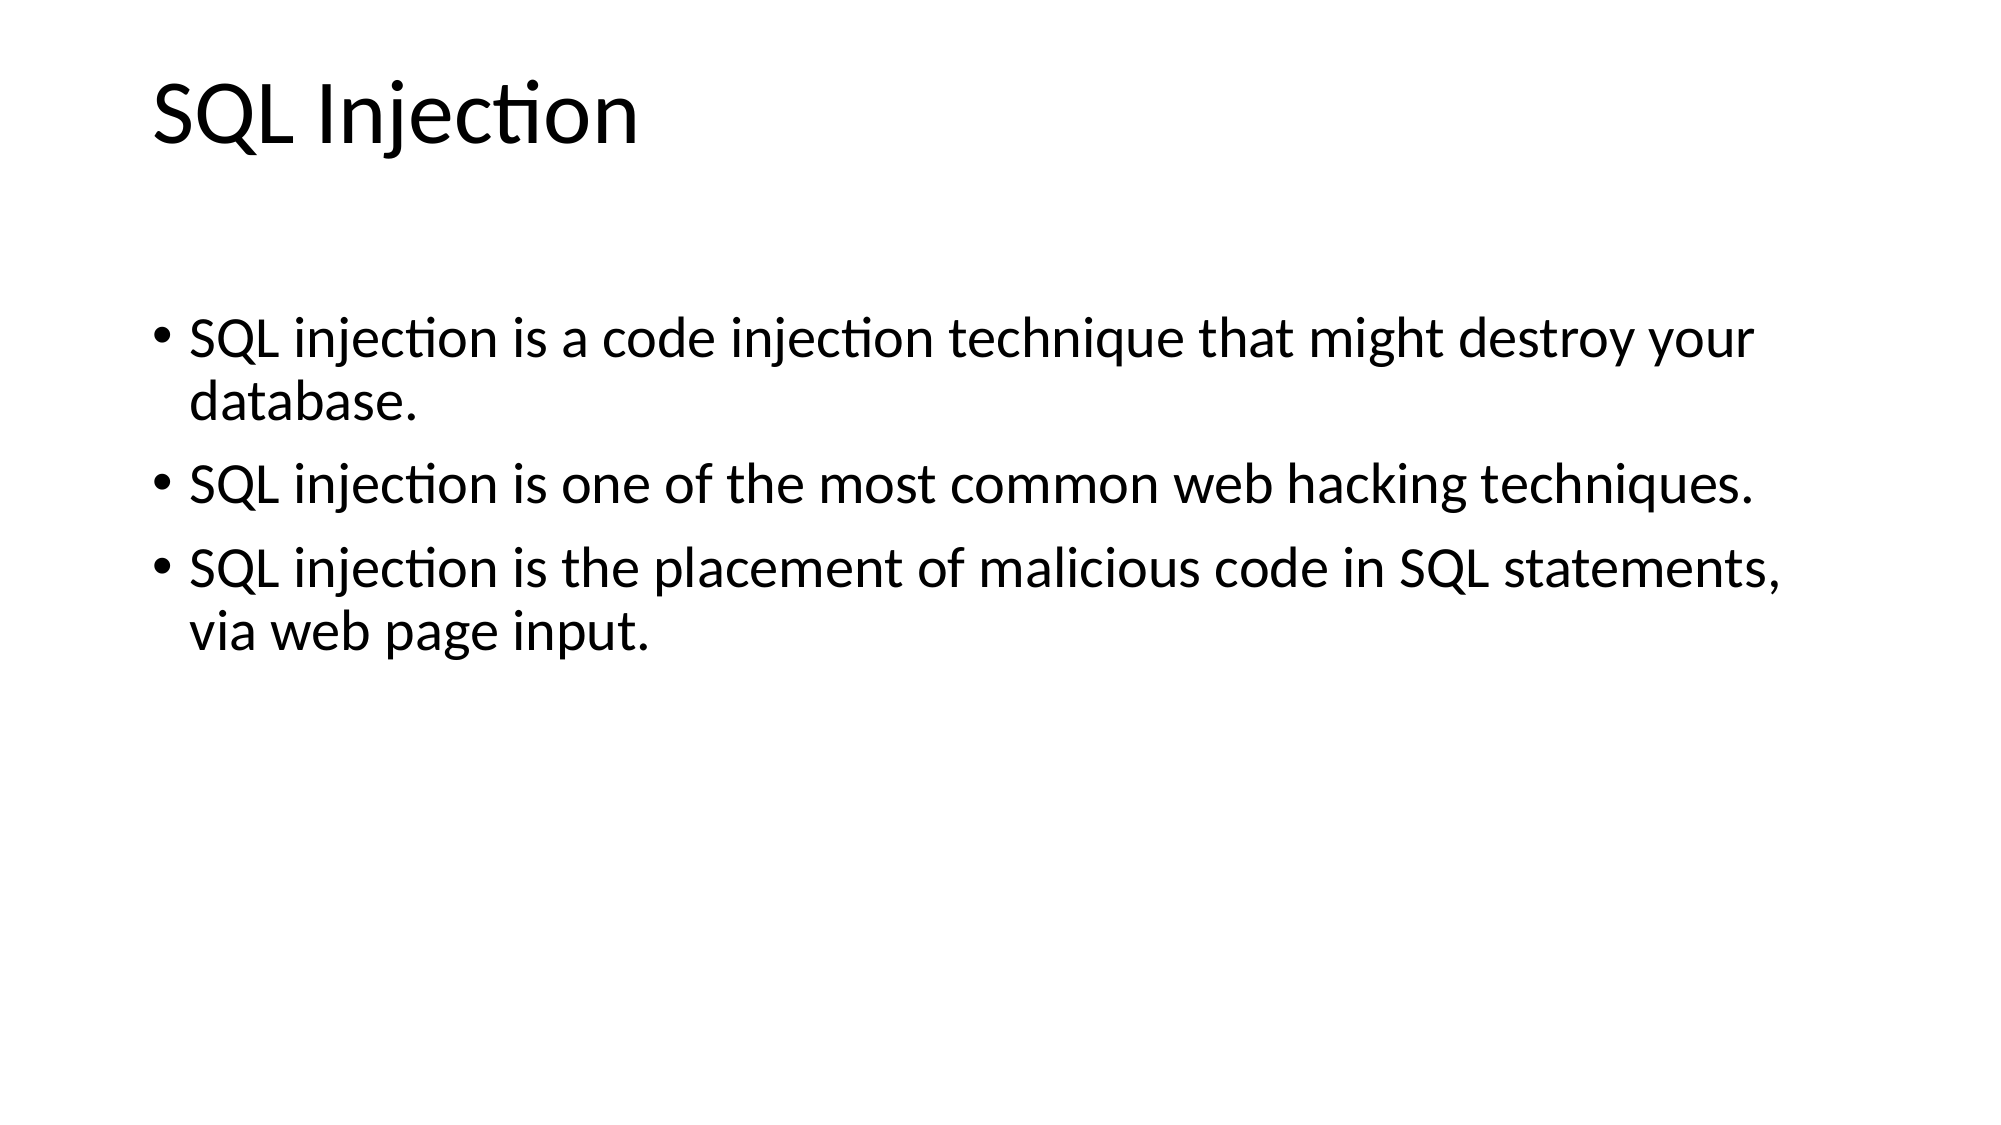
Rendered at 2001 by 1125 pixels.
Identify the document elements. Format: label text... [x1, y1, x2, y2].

list SQL injection is a code injection technique that might destroy your database. SQL injection is one of the most common web hacking techniques. SQL injection is the placement of malicious code in SQL statements, via web page input. [137, 299, 1863, 1014]
title SQL Injection [137, 59, 1863, 278]
